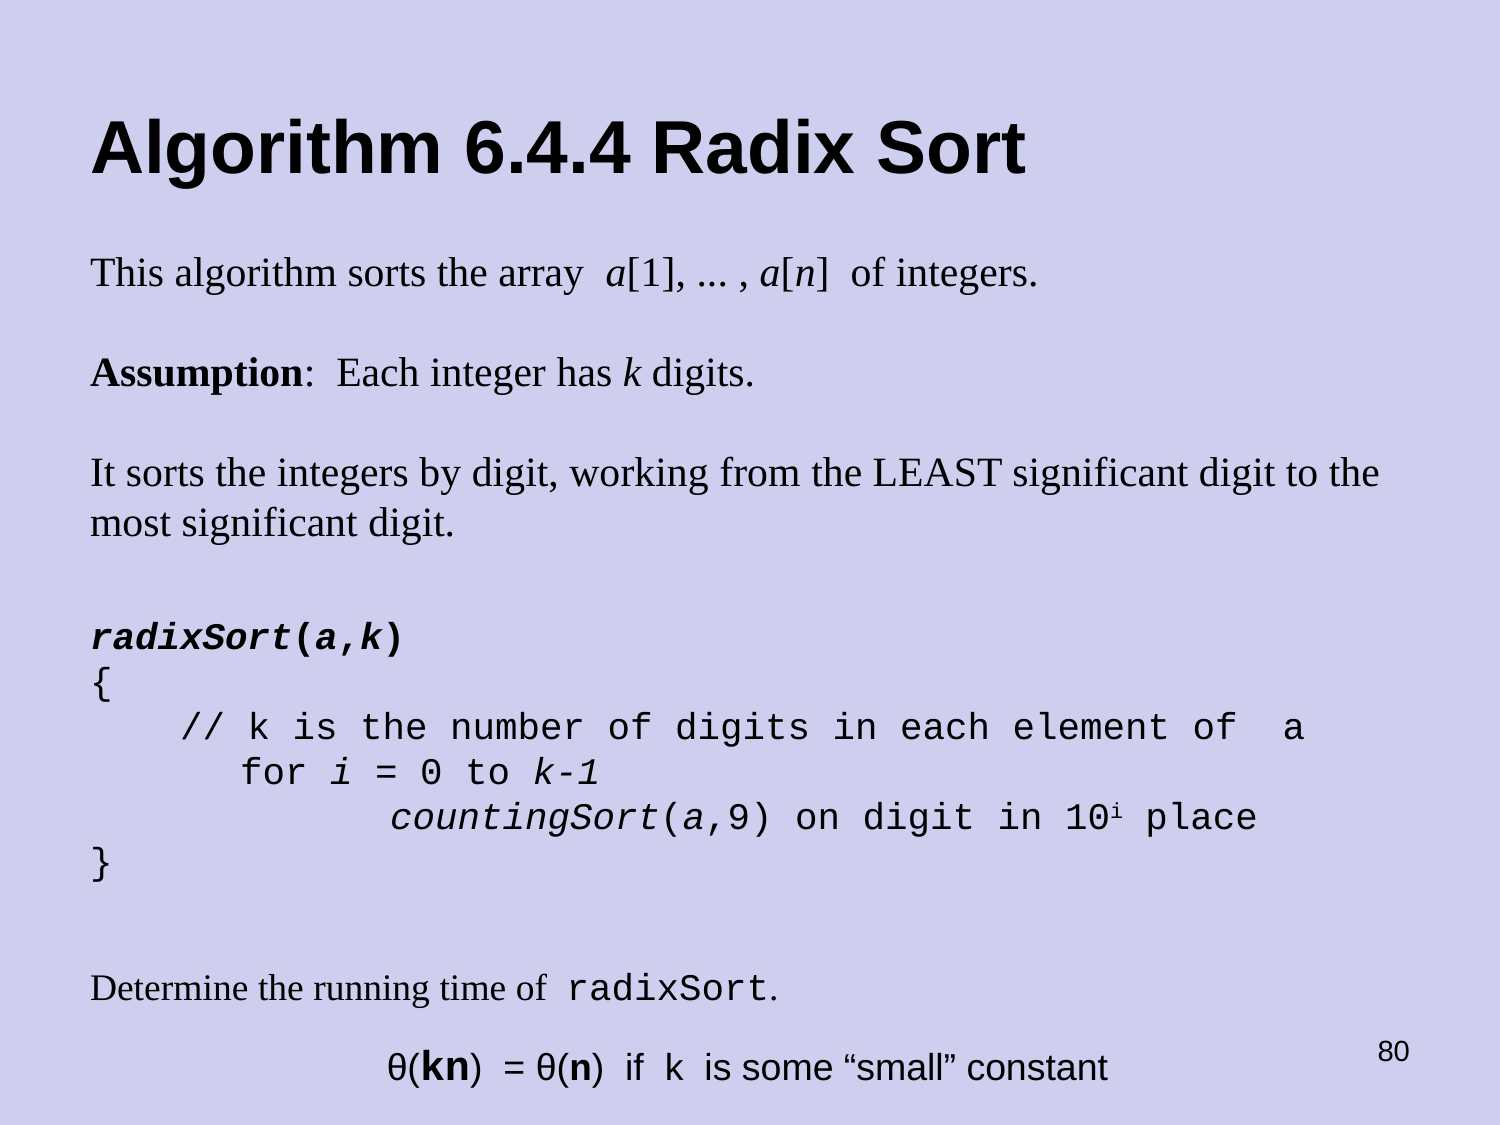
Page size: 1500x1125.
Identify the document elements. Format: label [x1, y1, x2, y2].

title [75, 50, 1425, 237]
text_box [74, 604, 1438, 890]
text_box [74, 955, 1263, 1016]
text_box [74, 237, 1500, 553]
text_box [371, 1024, 1425, 1103]
